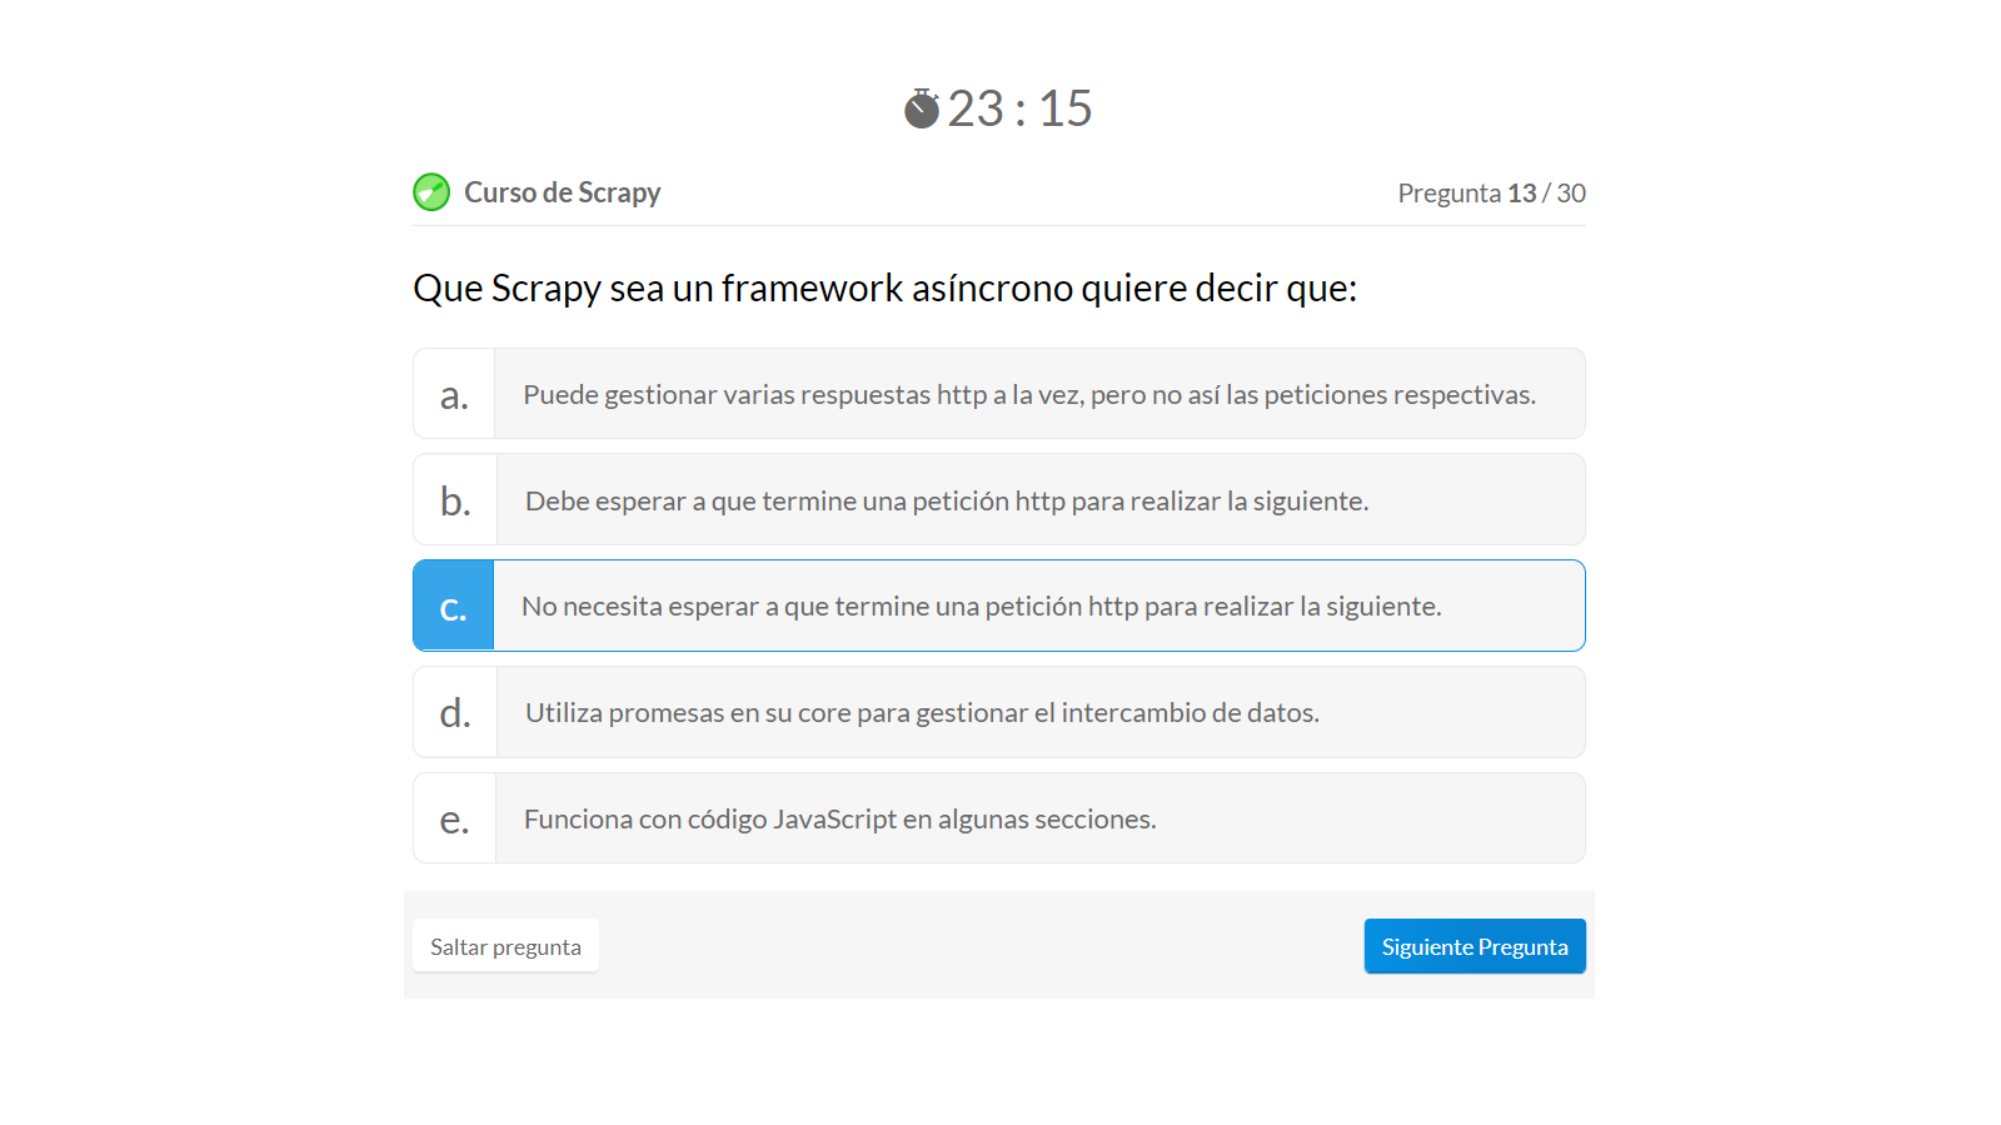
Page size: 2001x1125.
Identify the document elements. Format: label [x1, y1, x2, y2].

picture [404, 71, 1595, 1054]
